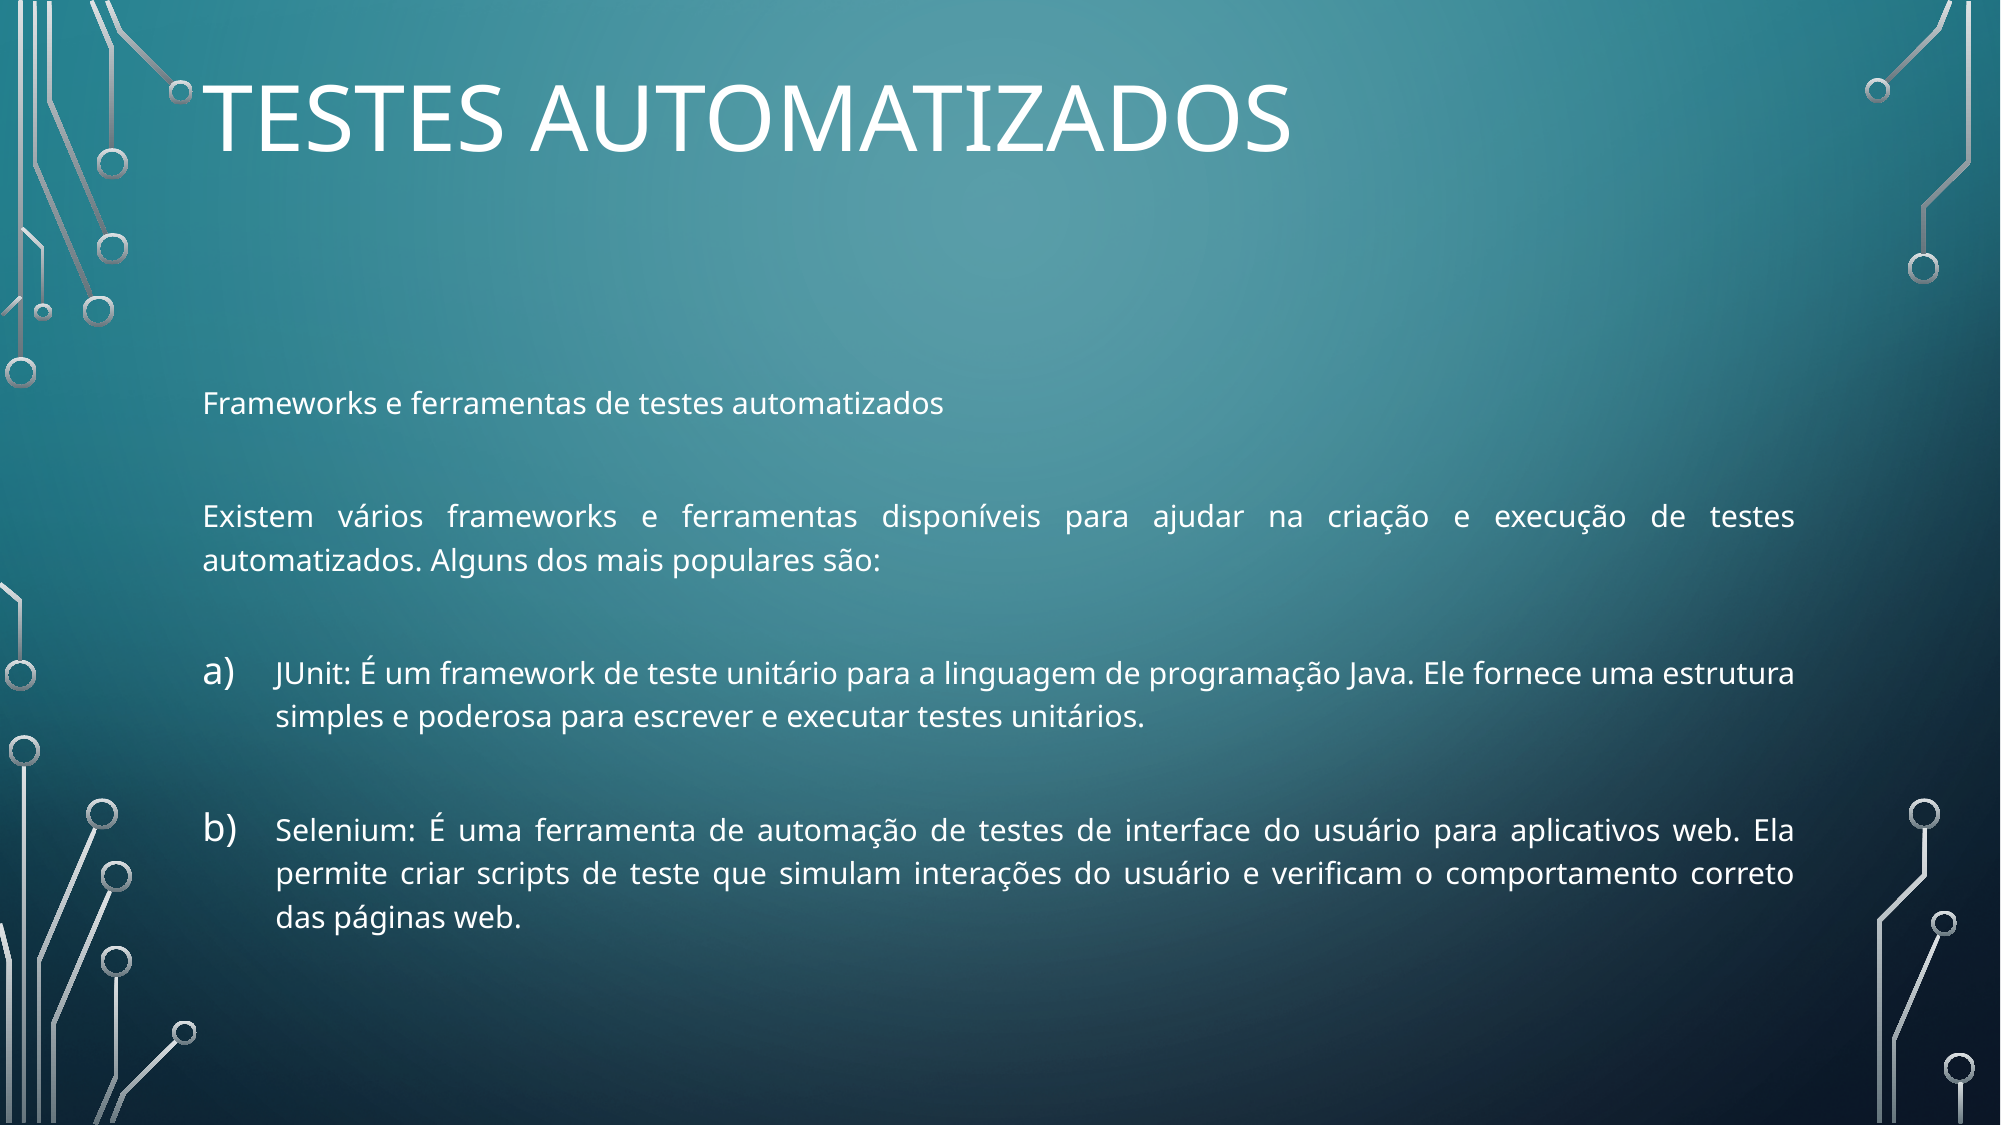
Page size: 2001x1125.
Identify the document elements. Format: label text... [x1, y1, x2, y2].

list Frameworks e ferramentas de testes automatizados Existem vários frameworks e ferramentas disponíveis para ajudar na criação e execução de testes automatizados. Alguns dos mais populares são: JUnit: É um framework de teste unitário para a linguagem de programação Java. Ele fornece uma estrutura simples e poderosa para escrever e executar testes unitários. Selenium: É uma ferramenta de automação de testes de interface do usuário para aplicativos web. Ela permite criar scripts de teste que simulam interações do usuário e verificam o comportamento correto das páginas web. [187, 369, 1813, 950]
title Testes Automatizados [187, 0, 1813, 243]
